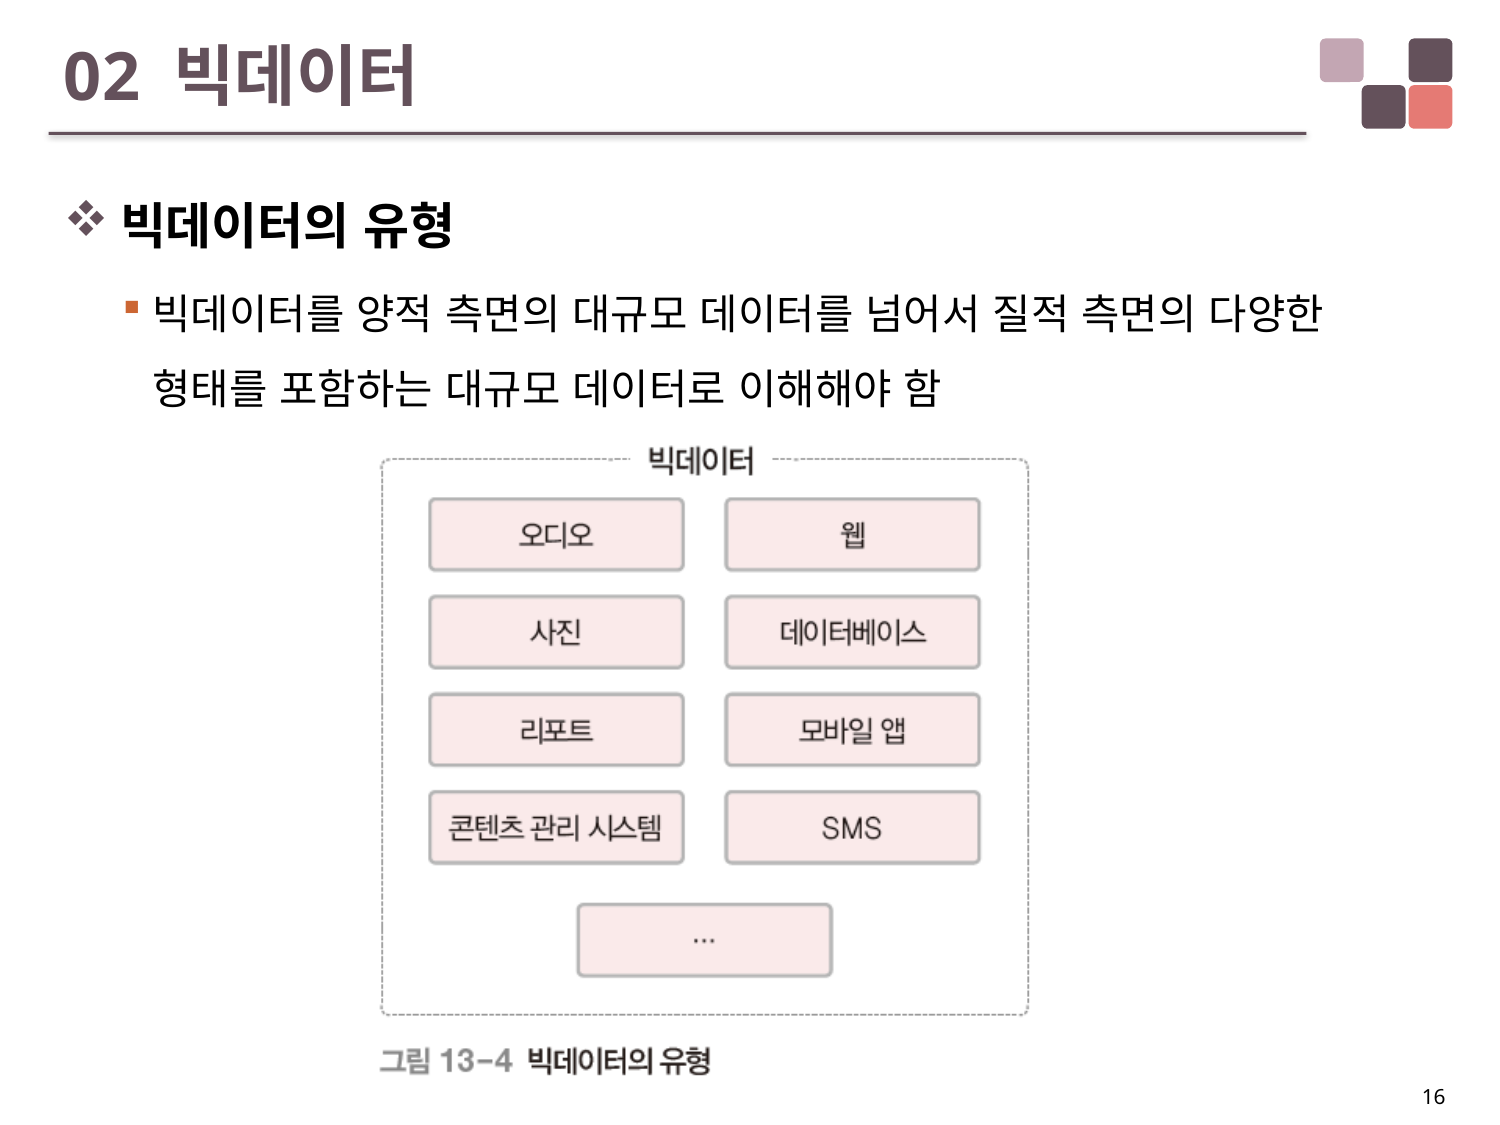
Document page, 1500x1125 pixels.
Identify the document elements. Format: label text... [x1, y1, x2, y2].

list 빅데이터의 유형 빅데이터를 양적 측면의 대규모 데이터를 넘어서 질적 측면의 다양한 형태를 포함하는 대규모 데이터로 이해해야 함 [48, 187, 1452, 1097]
title 02 빅데이터 [48, 25, 1459, 123]
picture [365, 435, 1059, 1080]
